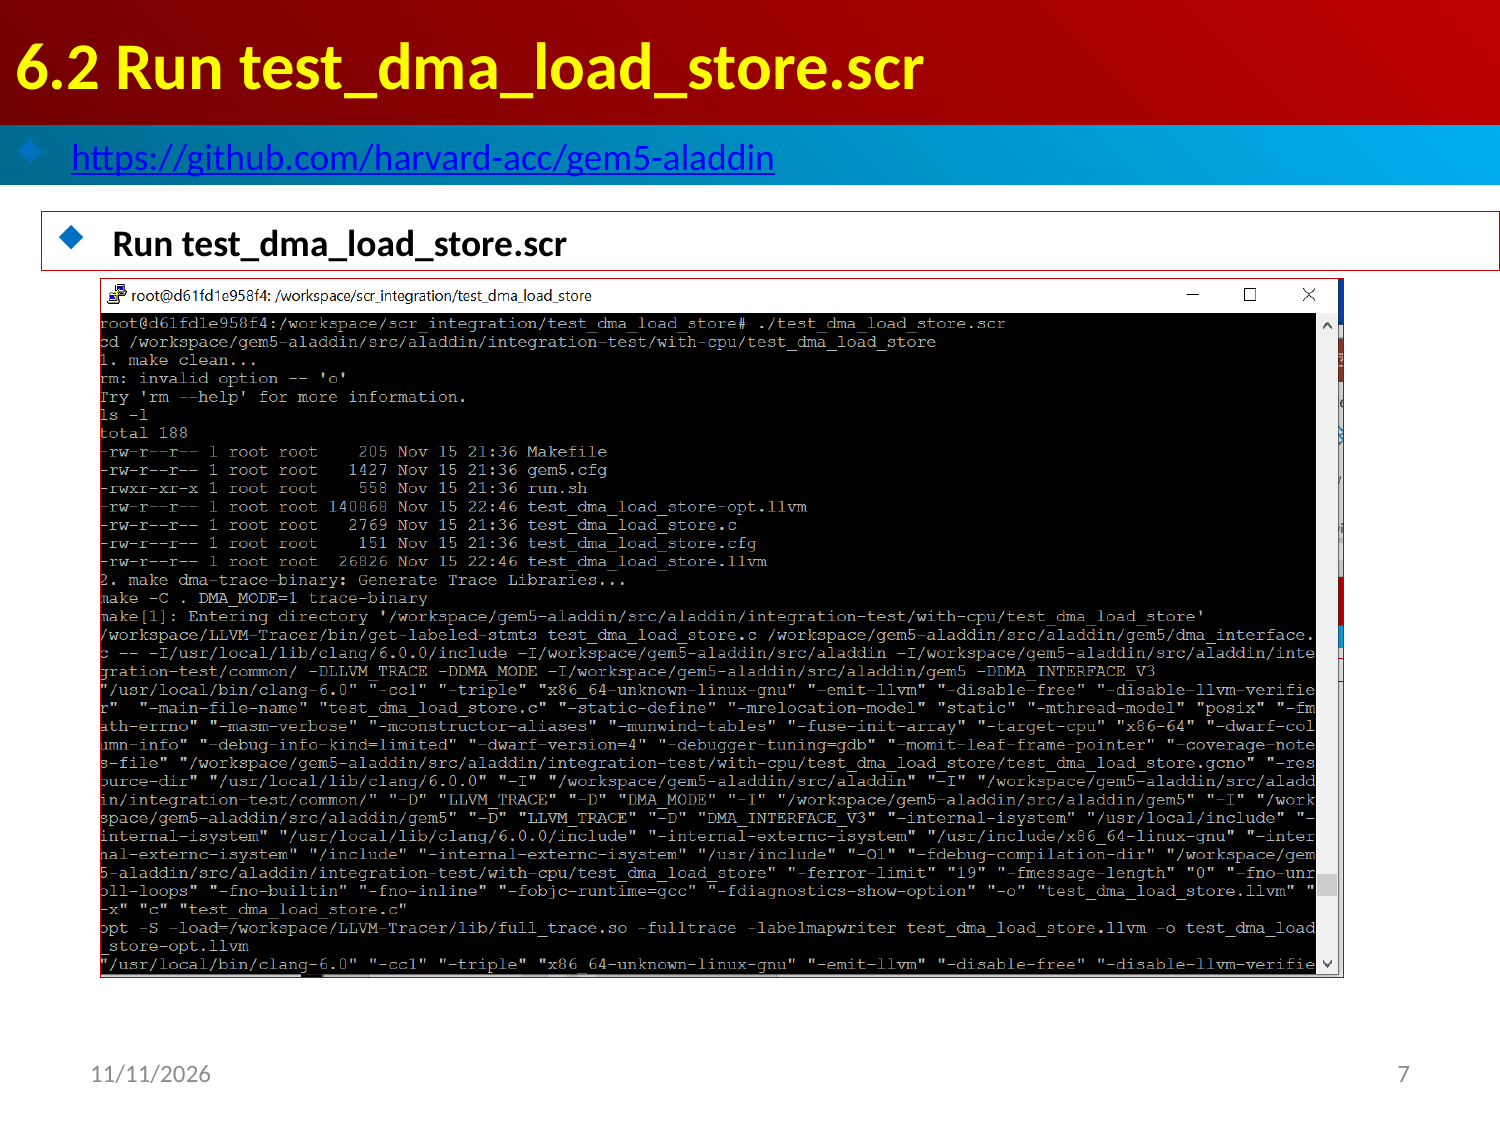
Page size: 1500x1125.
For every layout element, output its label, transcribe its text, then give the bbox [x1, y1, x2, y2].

text_box https://github.com/harvard-acc/gem5-aladdin [0, 125, 1500, 185]
subtitle Run test_dma_load_store.scr [41, 211, 1500, 271]
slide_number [75, 1042, 425, 1103]
title 6.2 Run test_dma_load_store.scr [0, 0, 1500, 125]
picture [100, 278, 1344, 978]
slide_number 7 [1074, 1042, 1425, 1103]
